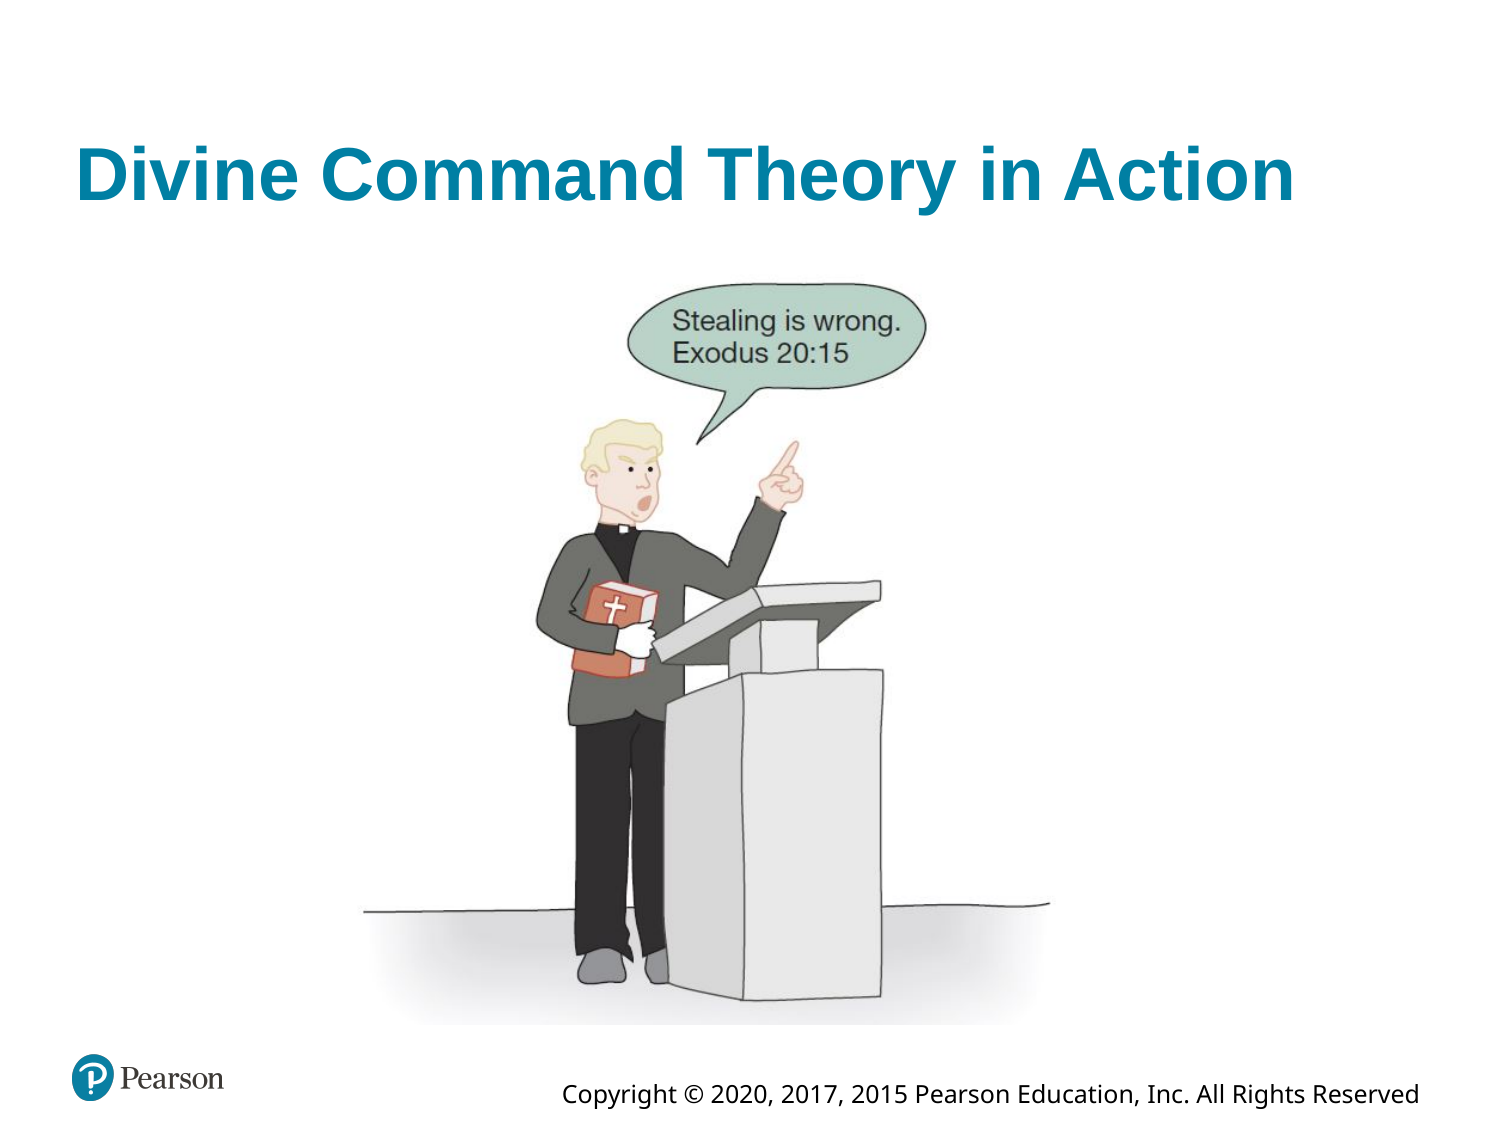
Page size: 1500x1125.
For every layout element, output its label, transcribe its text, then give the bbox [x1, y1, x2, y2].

title Divine Command Theory in Action [75, 35, 1425, 216]
picture [98, 1054, 224, 1101]
picture [72, 1054, 88, 1070]
picture [72, 1087, 83, 1101]
picture [348, 265, 1065, 1026]
picture [80, 1063, 106, 1088]
